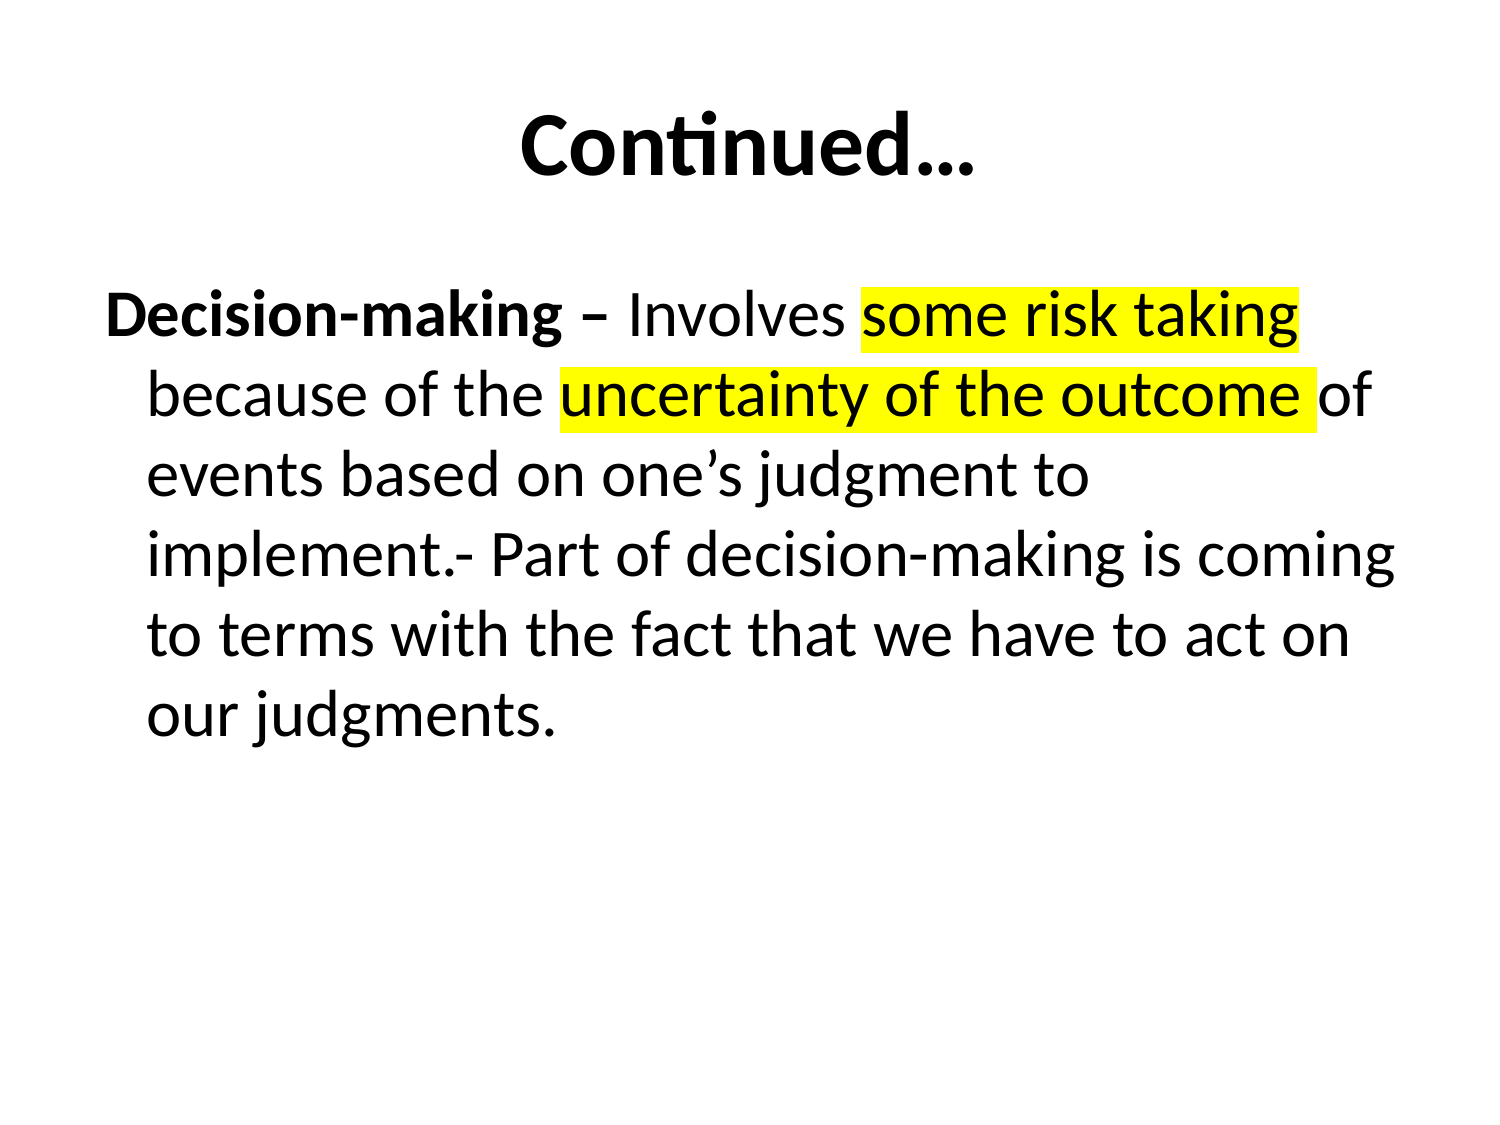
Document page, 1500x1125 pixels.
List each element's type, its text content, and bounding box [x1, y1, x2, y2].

title Continued… [75, 45, 1425, 233]
list Decision-making – Involves some risk taking because of the uncertainty of the outcome of events based on one’s judgment to implement.- Part of decision-making is coming to terms with the fact that we have to act on our judgments. [75, 262, 1425, 1005]
